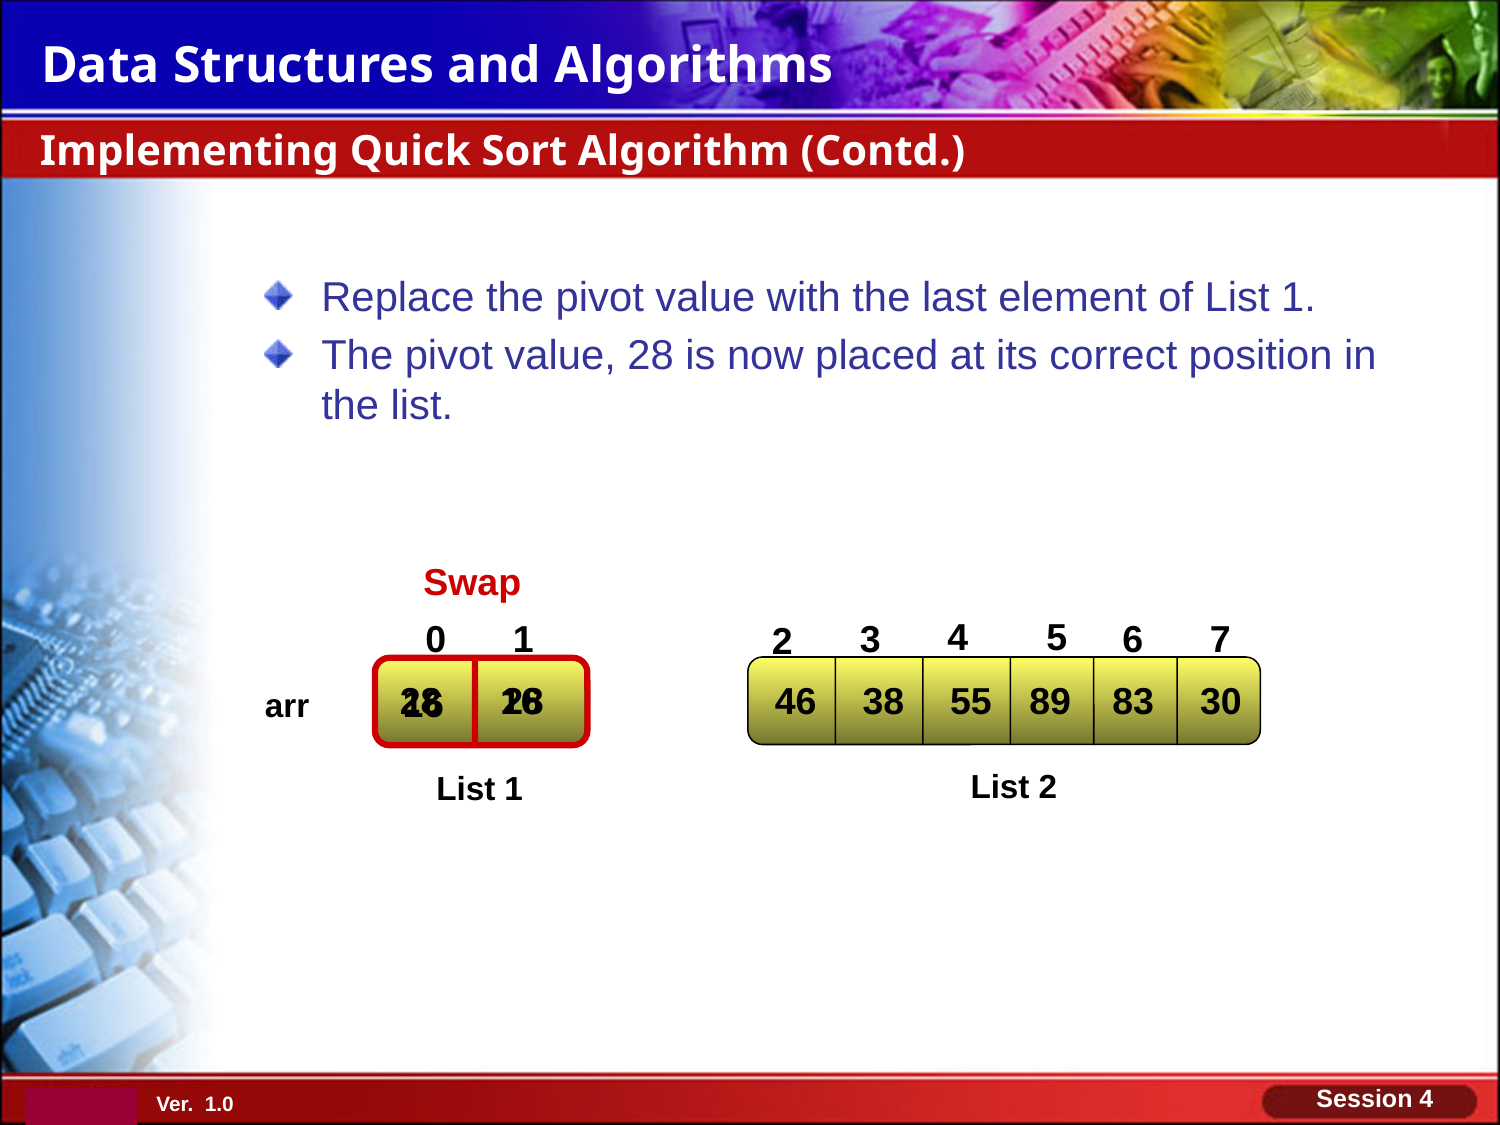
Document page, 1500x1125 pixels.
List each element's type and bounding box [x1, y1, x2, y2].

text_box [25, 1087, 138, 1125]
text_box [250, 262, 1451, 950]
text_box [25, 116, 1151, 182]
picture [0, 0, 1500, 1125]
